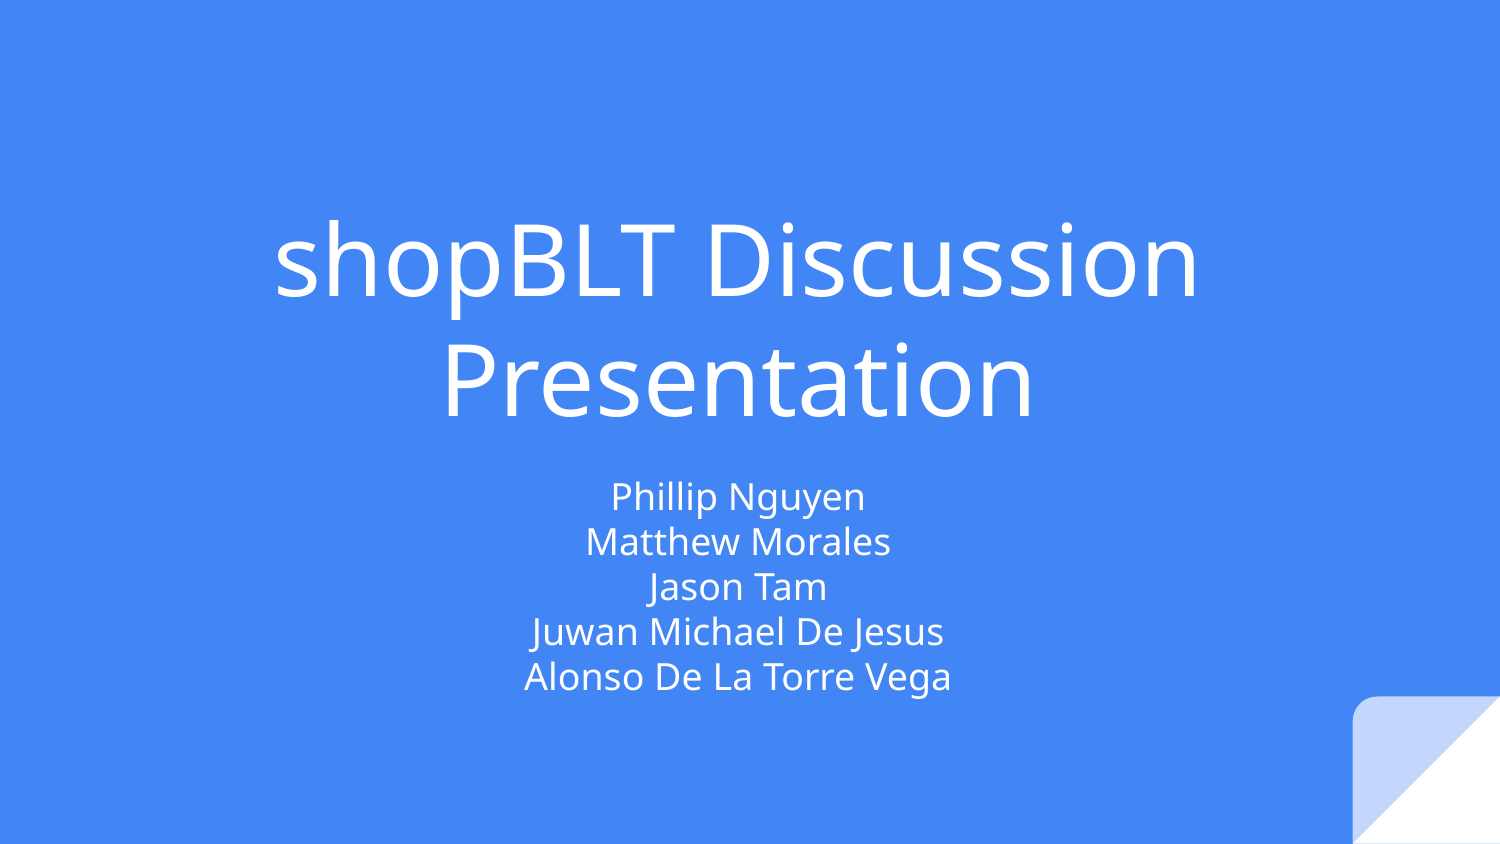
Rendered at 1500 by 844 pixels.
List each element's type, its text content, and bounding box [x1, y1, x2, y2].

subtitle Phillip Nguyen Matthew Morales Jason Tam Juwan Michael De Jesus Alonso De La Torre Vega [64, 457, 1413, 713]
title shopBLT Discussion Presentation [64, 196, 1413, 452]
